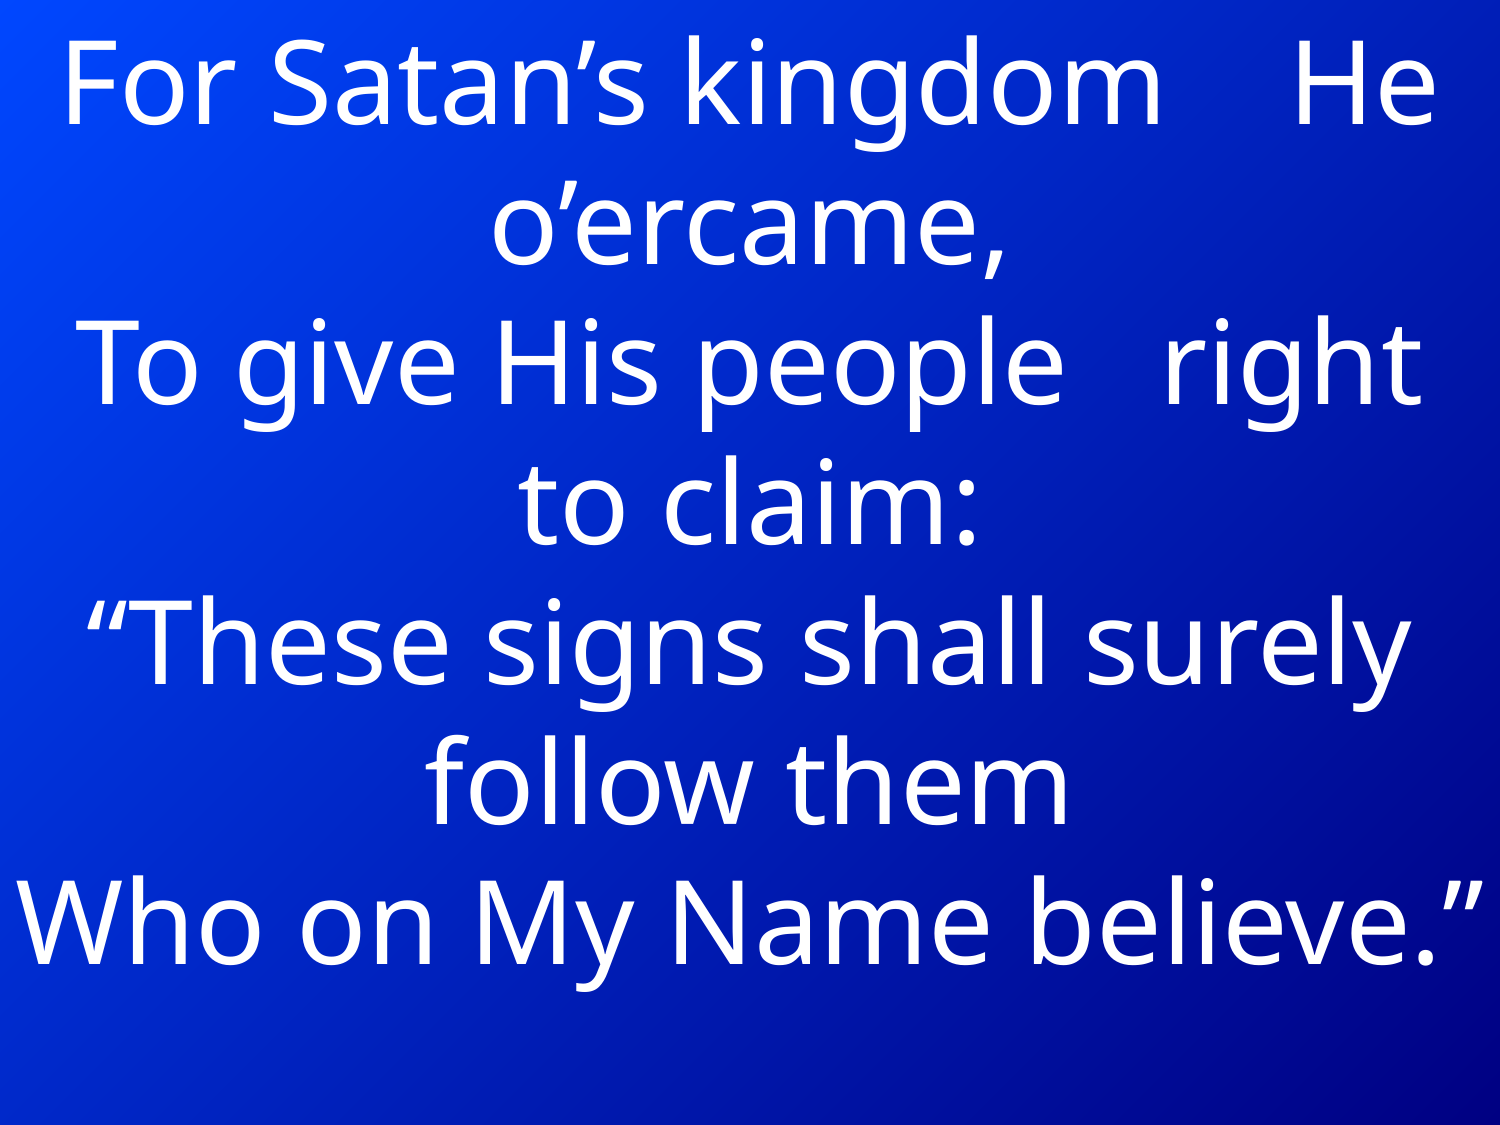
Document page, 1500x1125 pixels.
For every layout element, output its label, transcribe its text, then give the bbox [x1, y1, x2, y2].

list For Satan’s kingdom He o’ercame, To give His people right to claim: “These signs shall surely follow them Who on My Name believe.” [0, 0, 1500, 1125]
